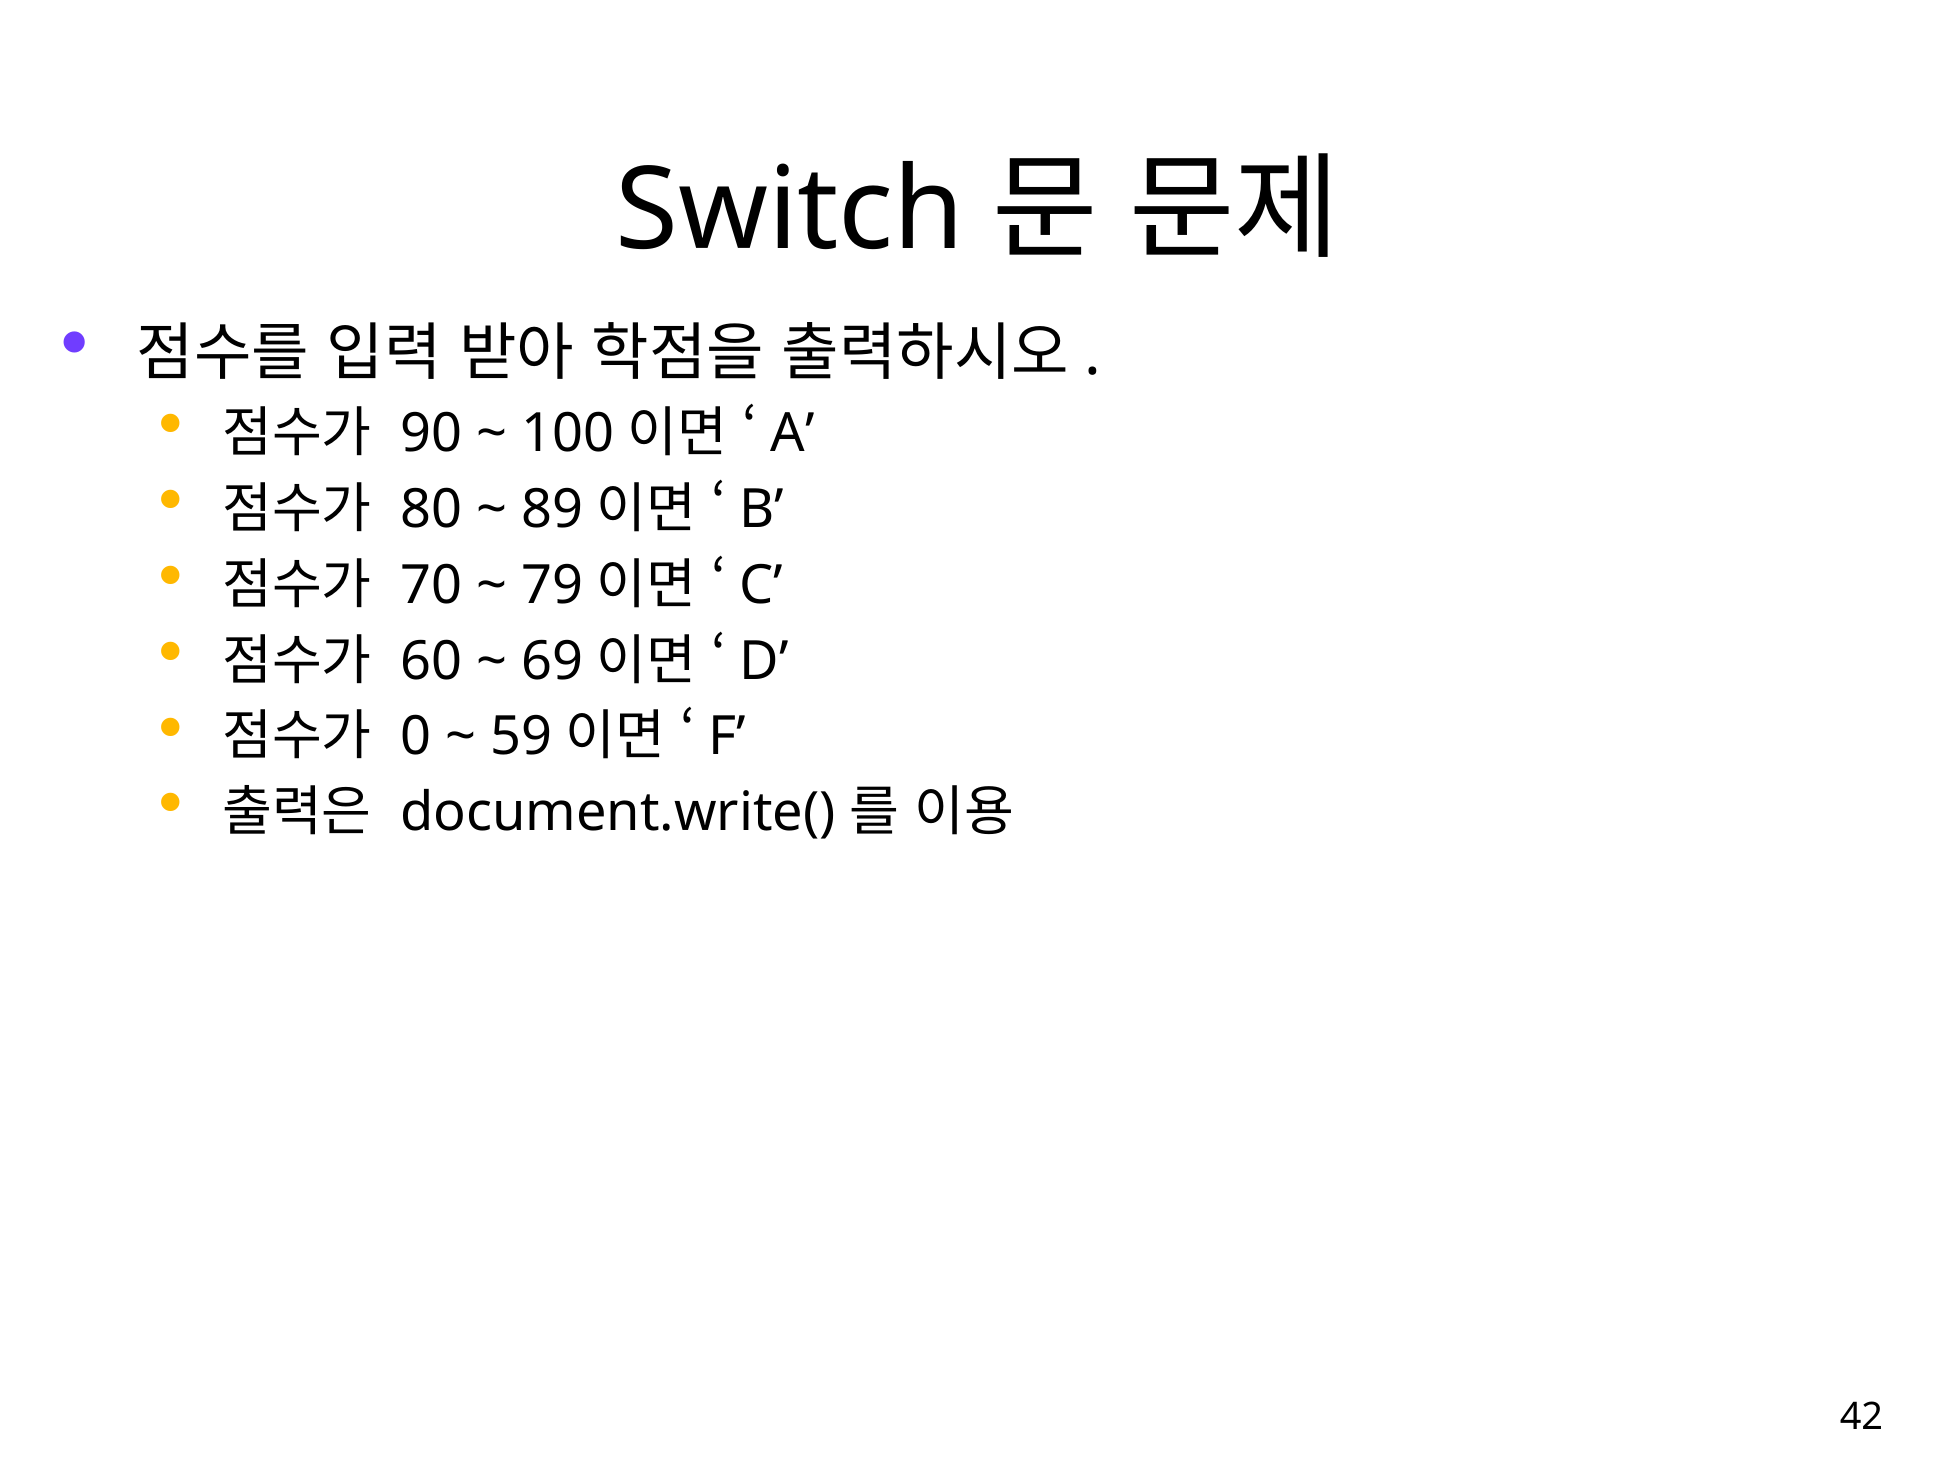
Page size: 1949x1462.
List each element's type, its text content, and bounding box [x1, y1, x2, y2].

list 점수를 입력 받아 학점을 출력하시오. 점수가 90 ~ 100이면 ‘A’ 점수가 80 ~ 89이면 ‘B’ 점수가 70 ~ 79이면 ‘C’ 점수가 60 ~ 69이면 ‘D’ 점수가 0 ~ 59이면 ‘F’ 출력은 document.write()를 이용 [48, 304, 1897, 1084]
slide_number 42 [1496, 1372, 1899, 1462]
text_box Switch문 문제 [181, 116, 1774, 280]
